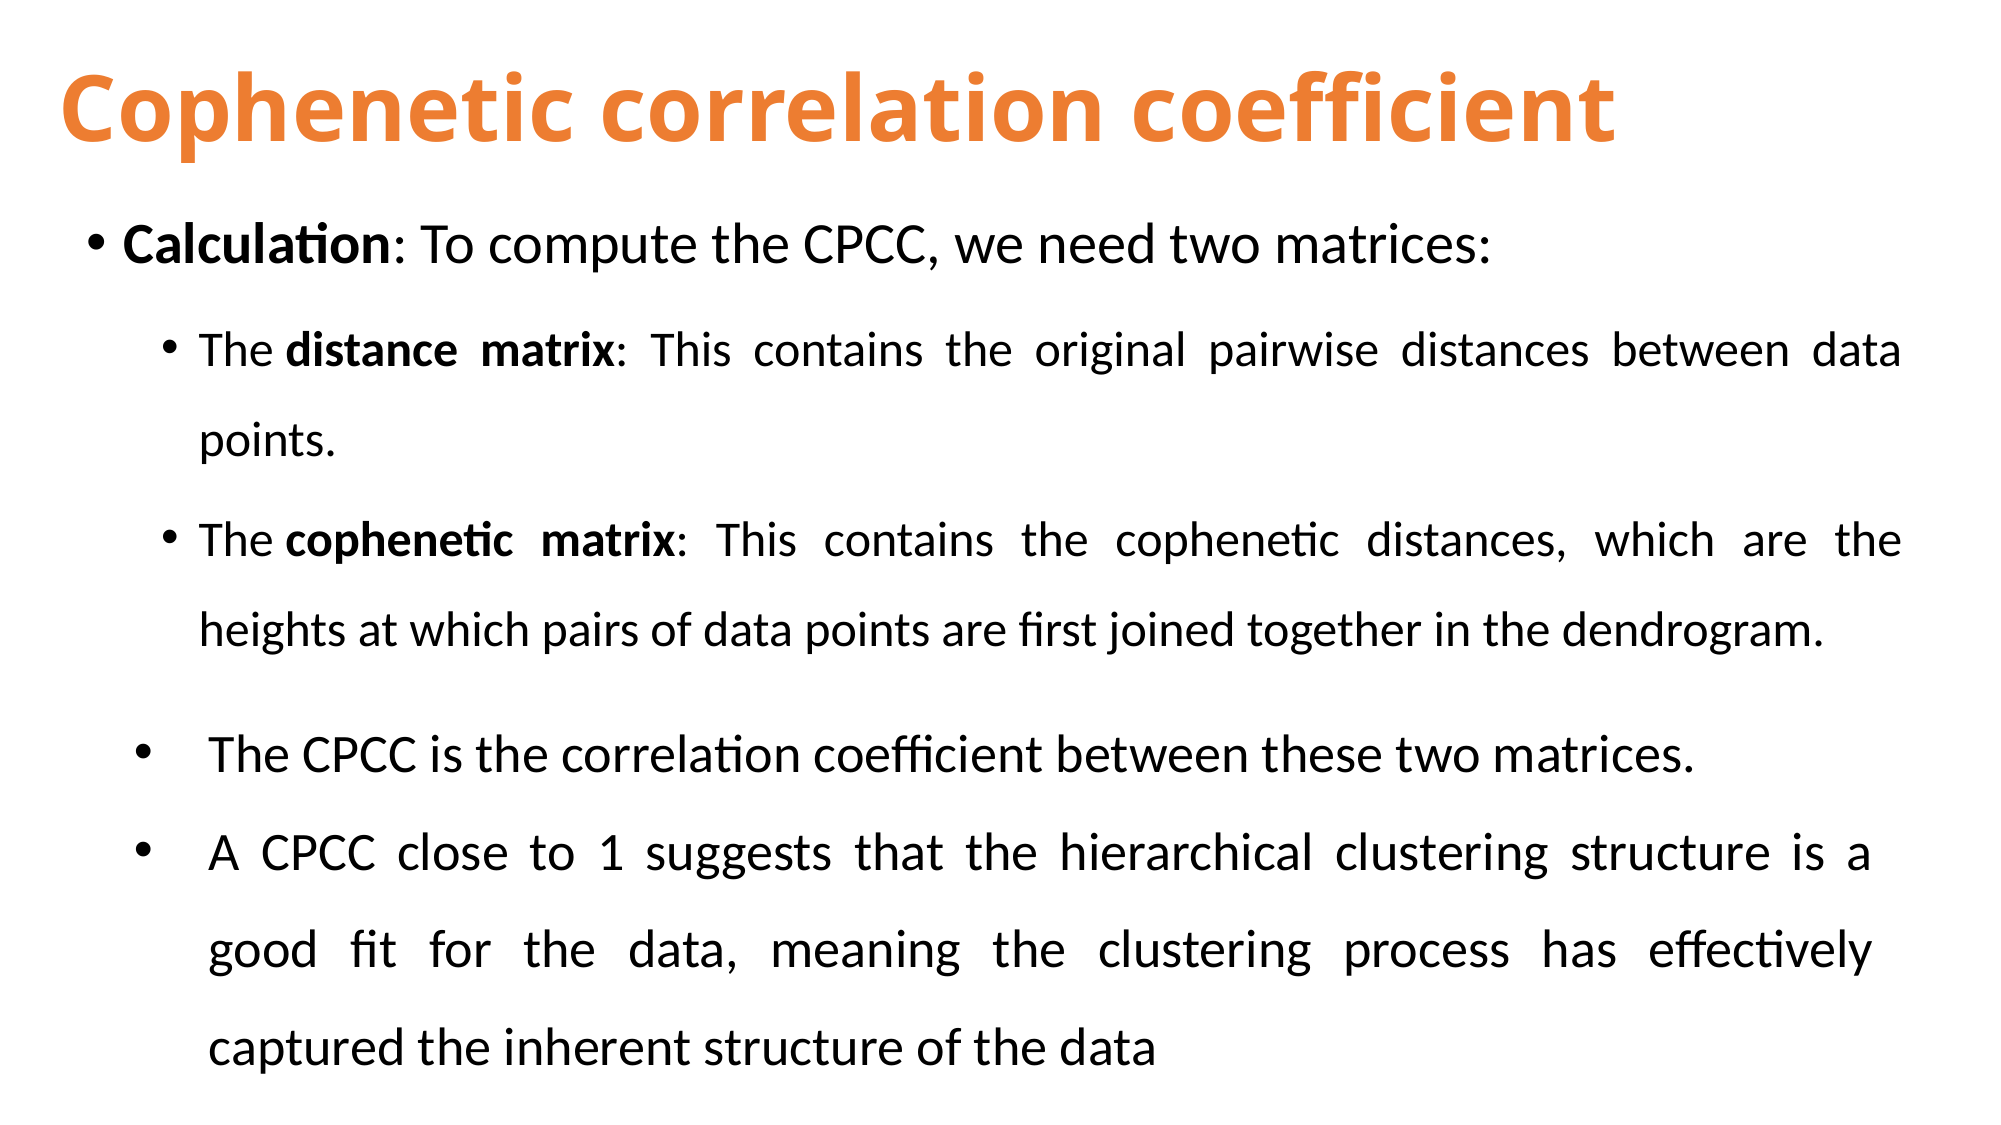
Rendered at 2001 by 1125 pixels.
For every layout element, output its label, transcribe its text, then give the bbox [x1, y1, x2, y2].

title Cophenetic correlation coefficient [44, 3, 1769, 221]
list Calculation: To compute the CPCC, we need two matrices: The distance matrix: This contains the original pairwise distances between data points. The cophenetic matrix: This contains the cophenetic distances, which are the heights at which pairs of data points are first joined together in the dendrogram. [71, 205, 1918, 679]
text_box The CPCC is the correlation coefficient between these two matrices. A CPCC close to 1 suggests that the hierarchical clustering structure is a good fit for the data, meaning the clustering process has effectively captured the inherent structure of the data [44, 678, 1891, 1084]
